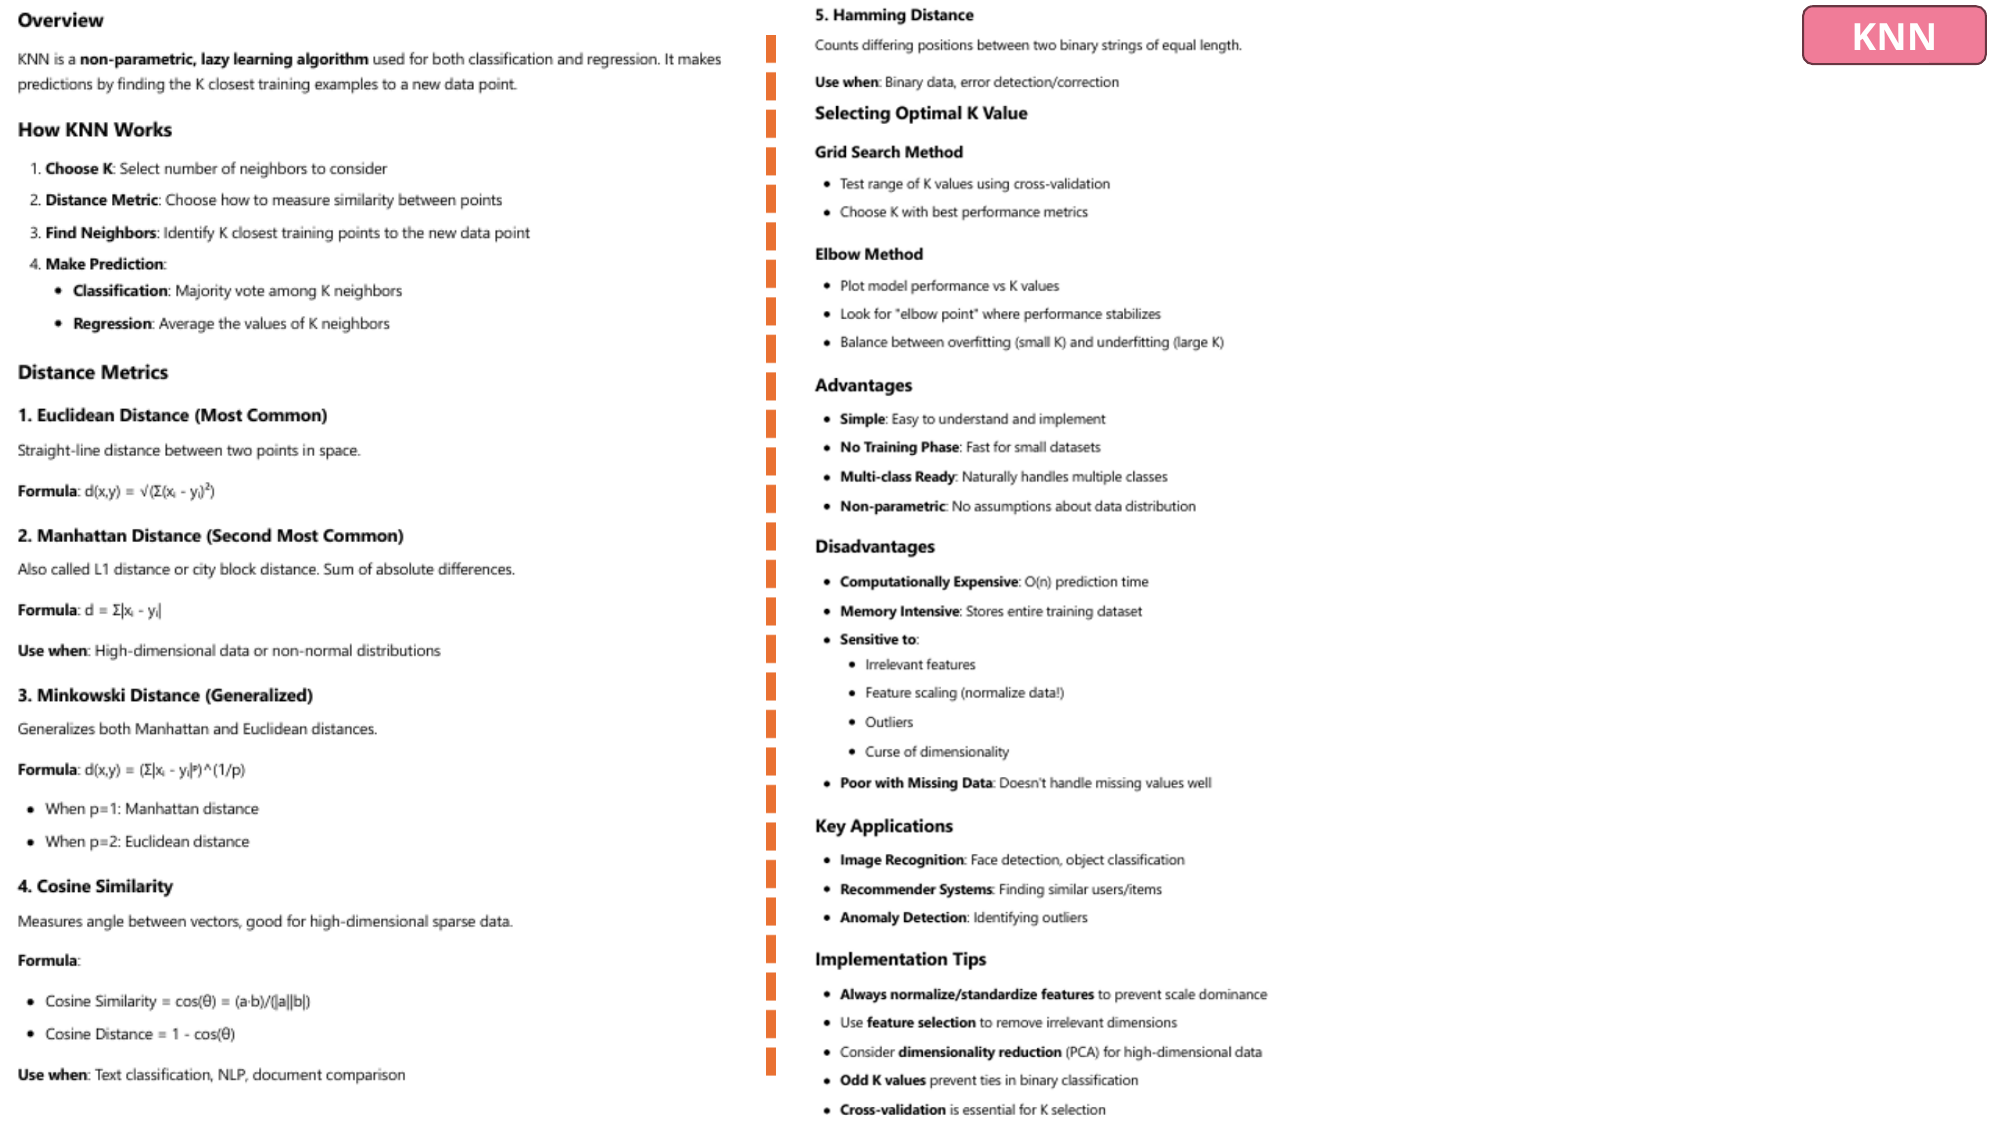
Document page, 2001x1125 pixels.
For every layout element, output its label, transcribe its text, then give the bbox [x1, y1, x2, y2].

picture [0, 0, 735, 1096]
picture [766, 35, 776, 1090]
picture [807, 0, 1286, 1125]
text_box KNN [1802, 5, 1987, 66]
